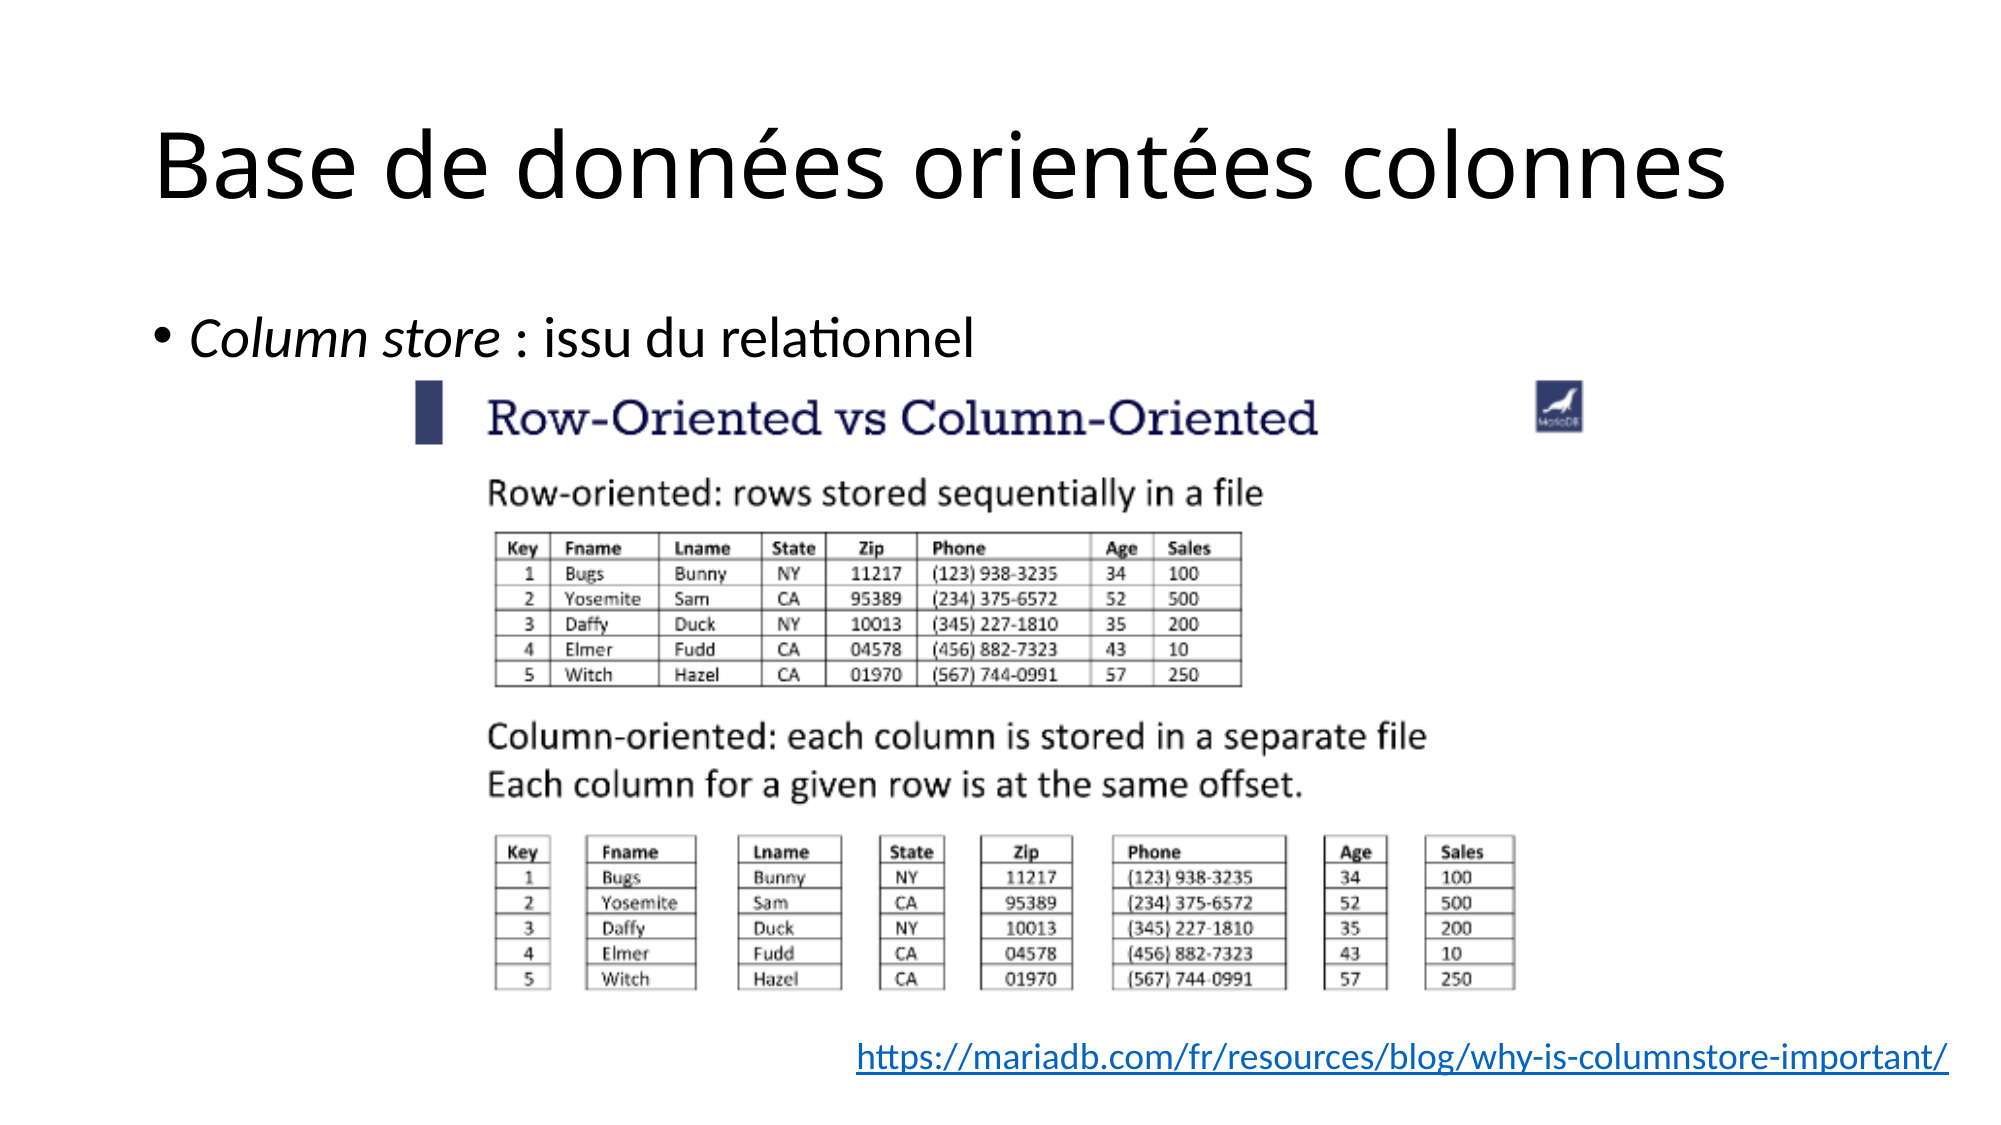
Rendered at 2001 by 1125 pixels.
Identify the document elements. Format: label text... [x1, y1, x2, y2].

list Column store : issu du relationnel [137, 299, 1863, 378]
text_box https://mariadb.com/fr/resources/blog/why-is-columnstore-important/ [681, 1024, 1964, 1085]
title Base de données orientées colonnes [137, 59, 1863, 278]
picture [412, 377, 1588, 1002]
